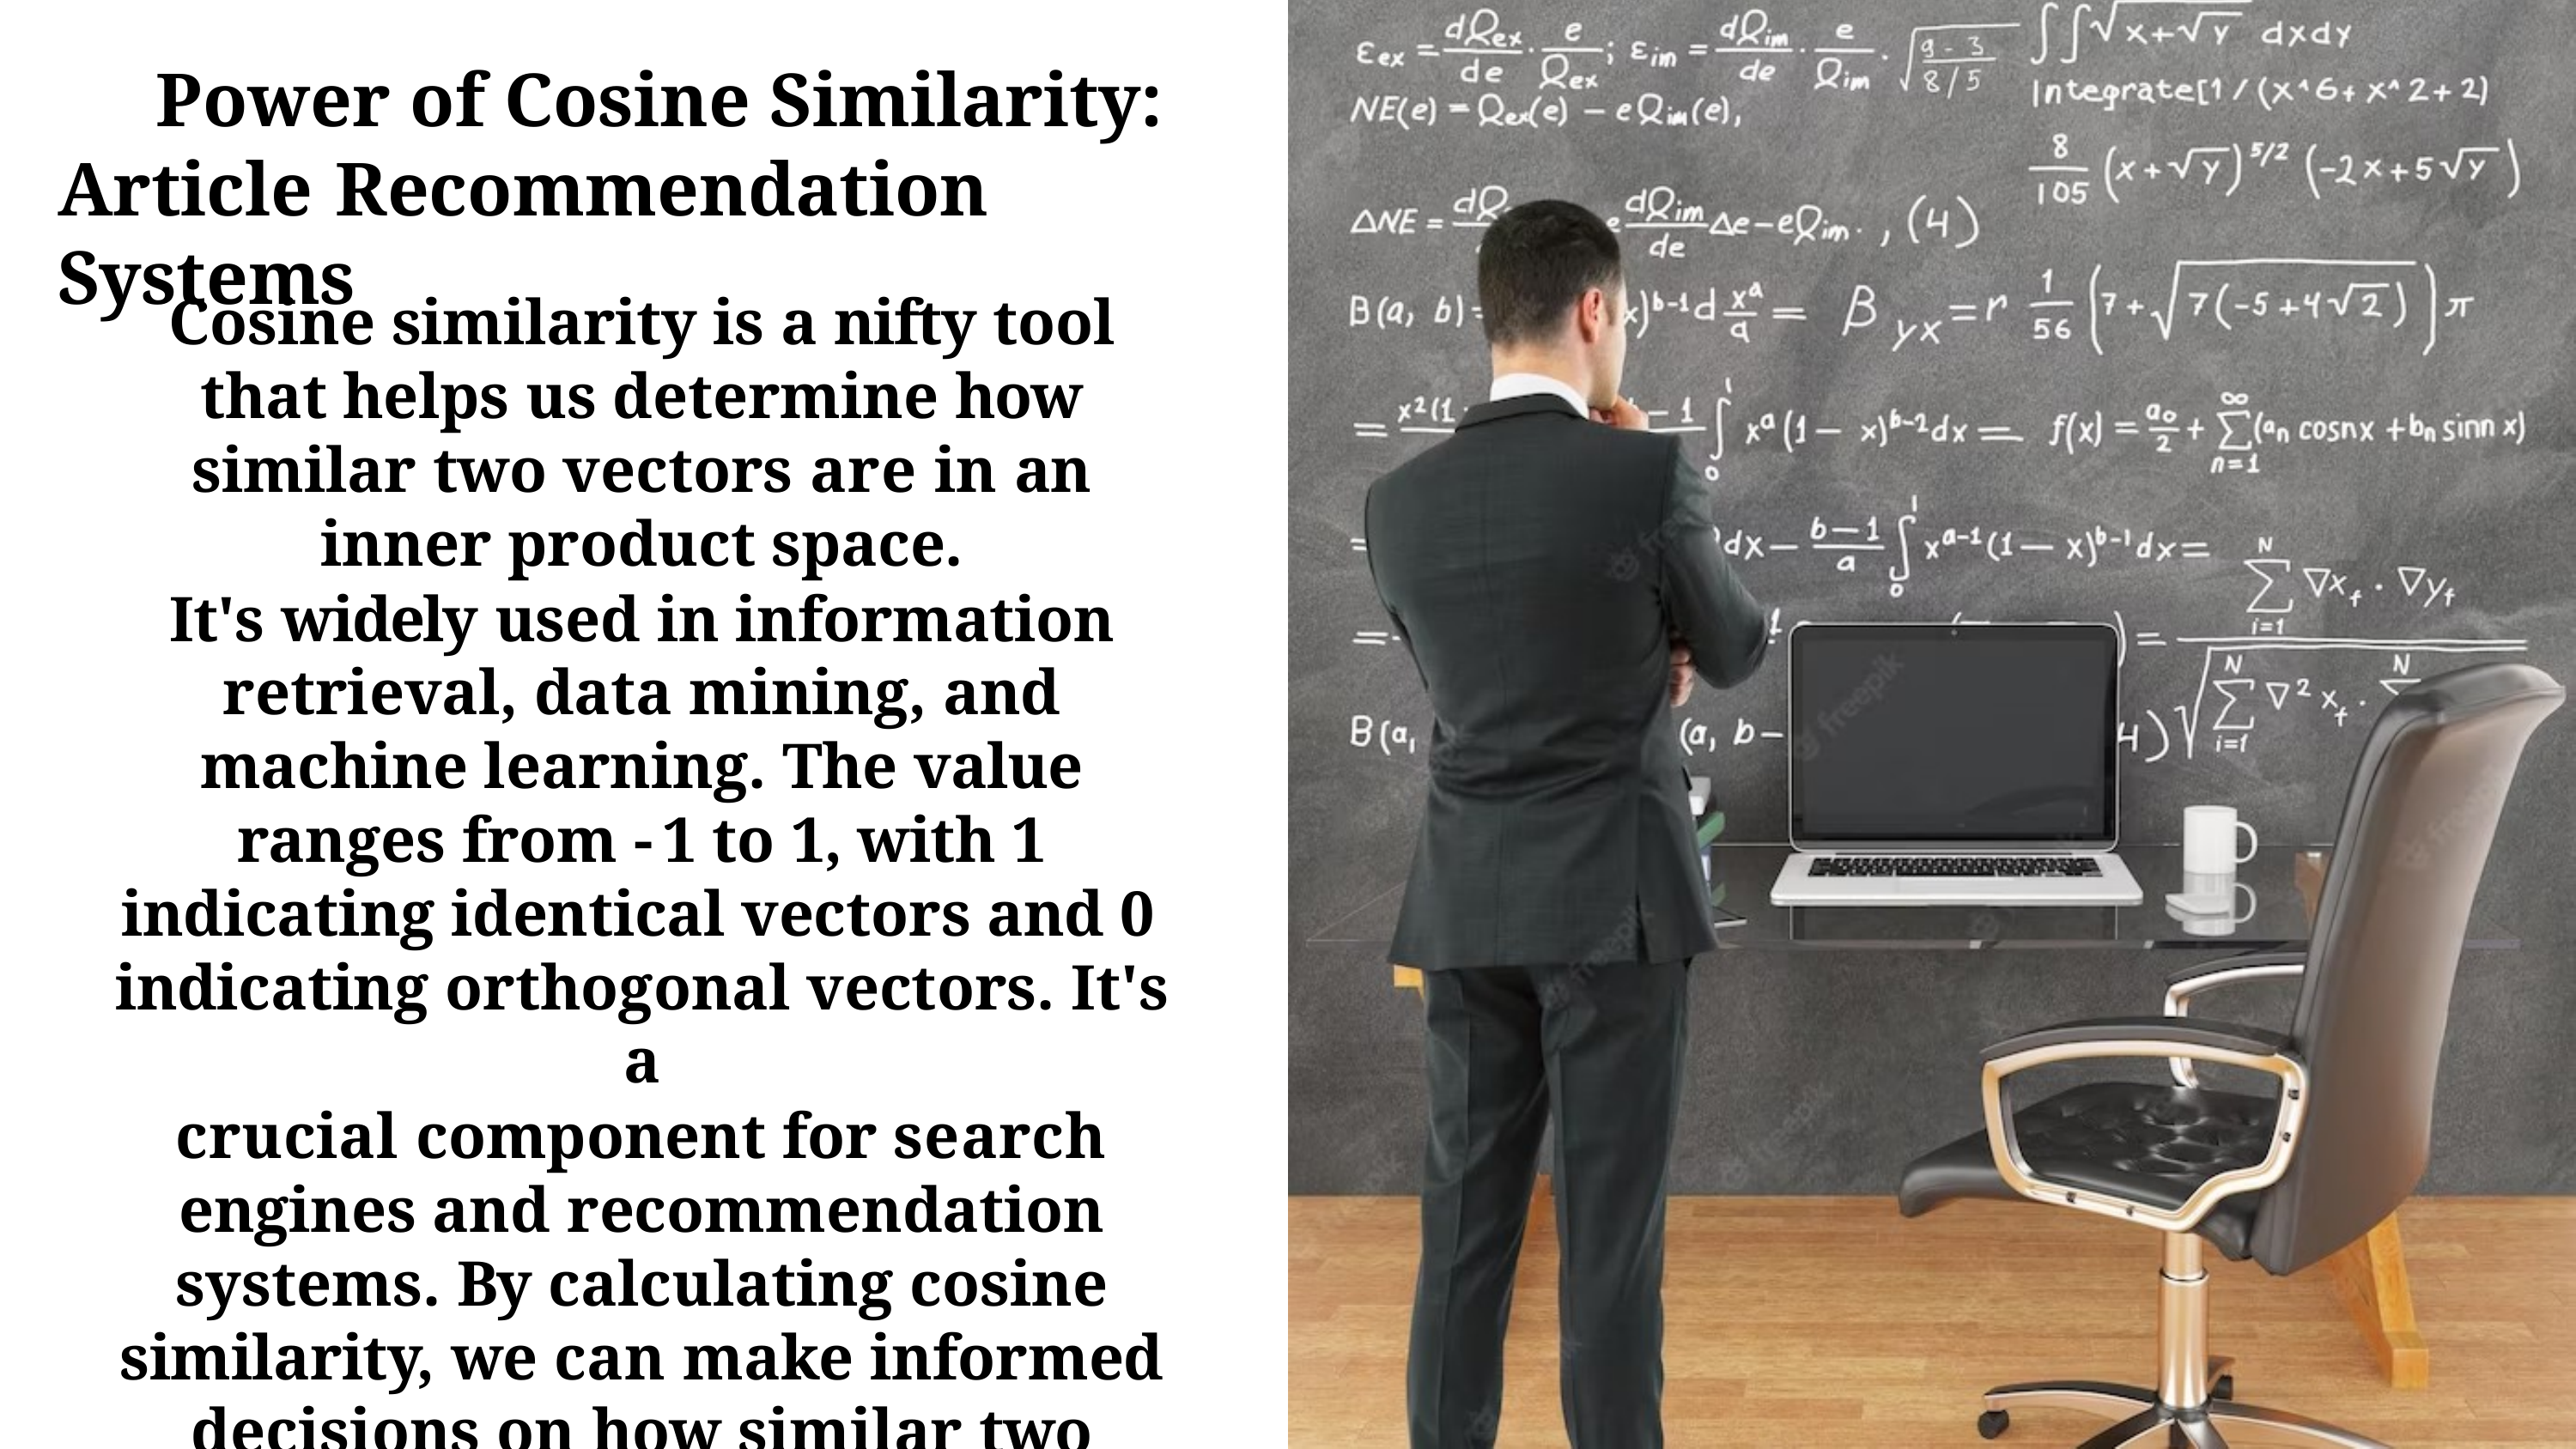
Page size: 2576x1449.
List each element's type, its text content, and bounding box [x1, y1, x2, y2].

picture [1287, 0, 2576, 1449]
text_box Cosine similarity is a nifty tool that helps us determine how similar two vectors are in an inner product space. It's widely used in information retrieval, data mining, and machine learning. The value ranges from -1 to 1, with 1 indicating identical vectors and 0 indicating orthogonal vectors. It's a crucial component for search engines and recommendation systems. By calculating cosine similarity, we can make informed decisions on how similar two vectors are. It's a handy- dandy tool for working with high- dimensional data. [96, 278, 1187, 1449]
title Power of Cosine Similarity: Article Recommendation Systems [56, 51, 1201, 319]
